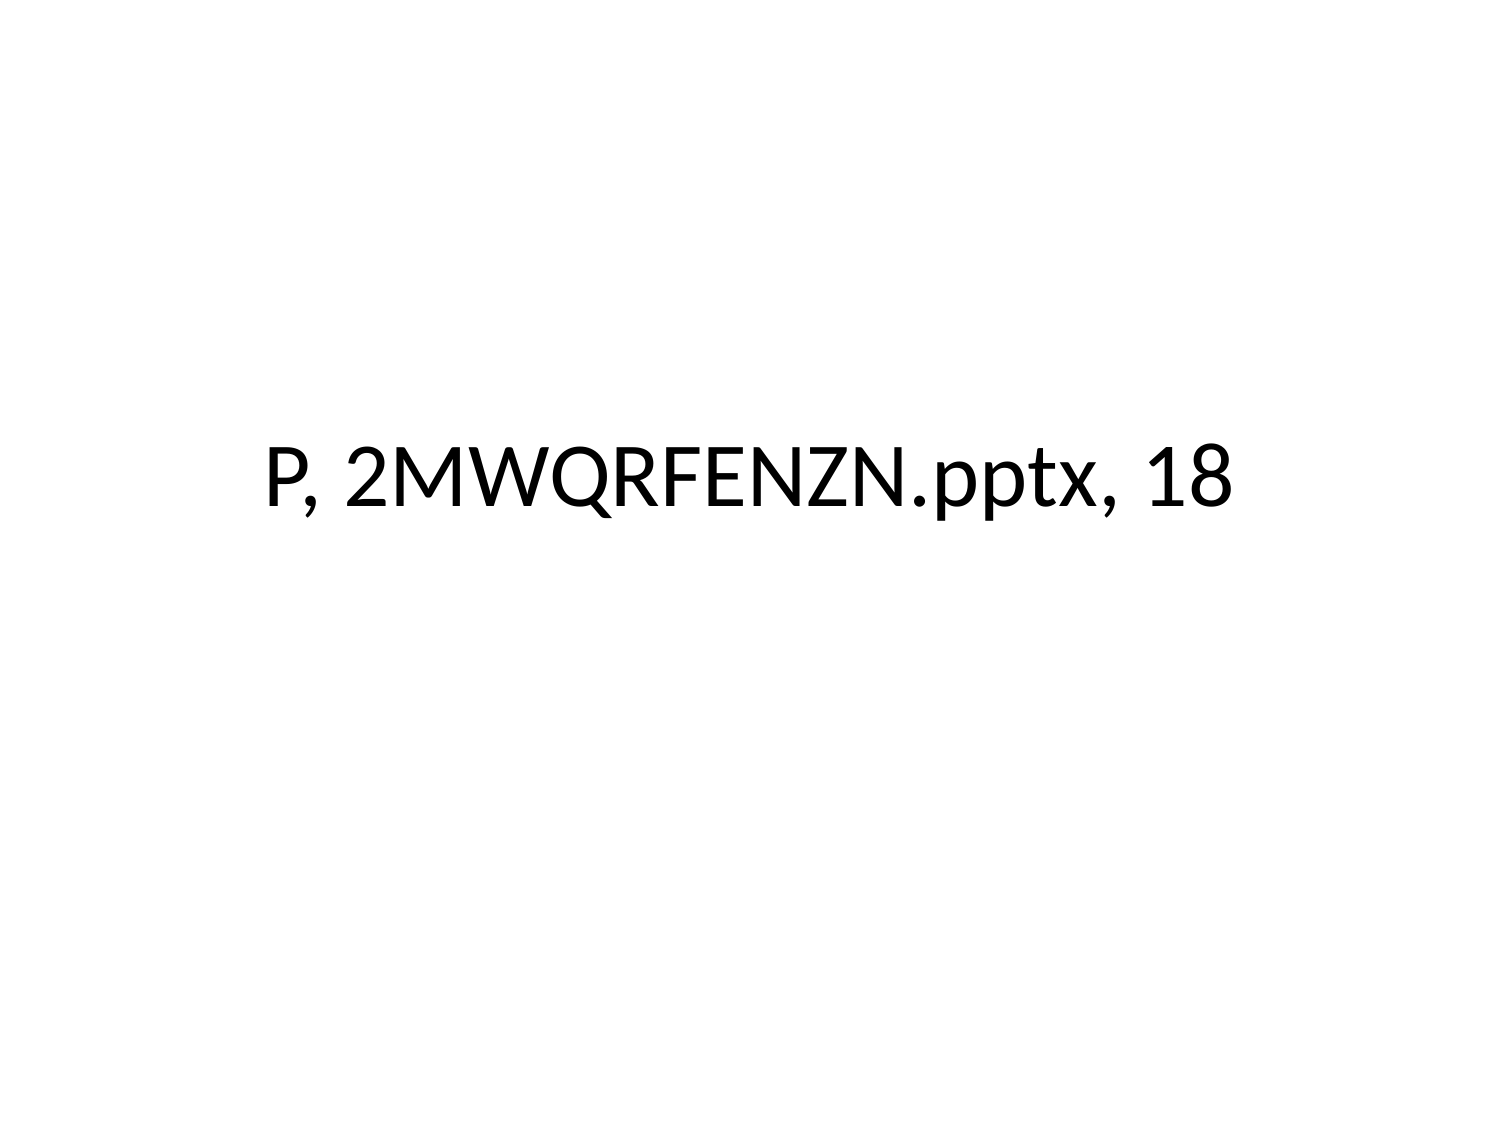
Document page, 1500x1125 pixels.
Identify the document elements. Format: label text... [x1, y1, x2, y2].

title P, 2MWQRFENZN.pptx, 18 [112, 349, 1388, 591]
